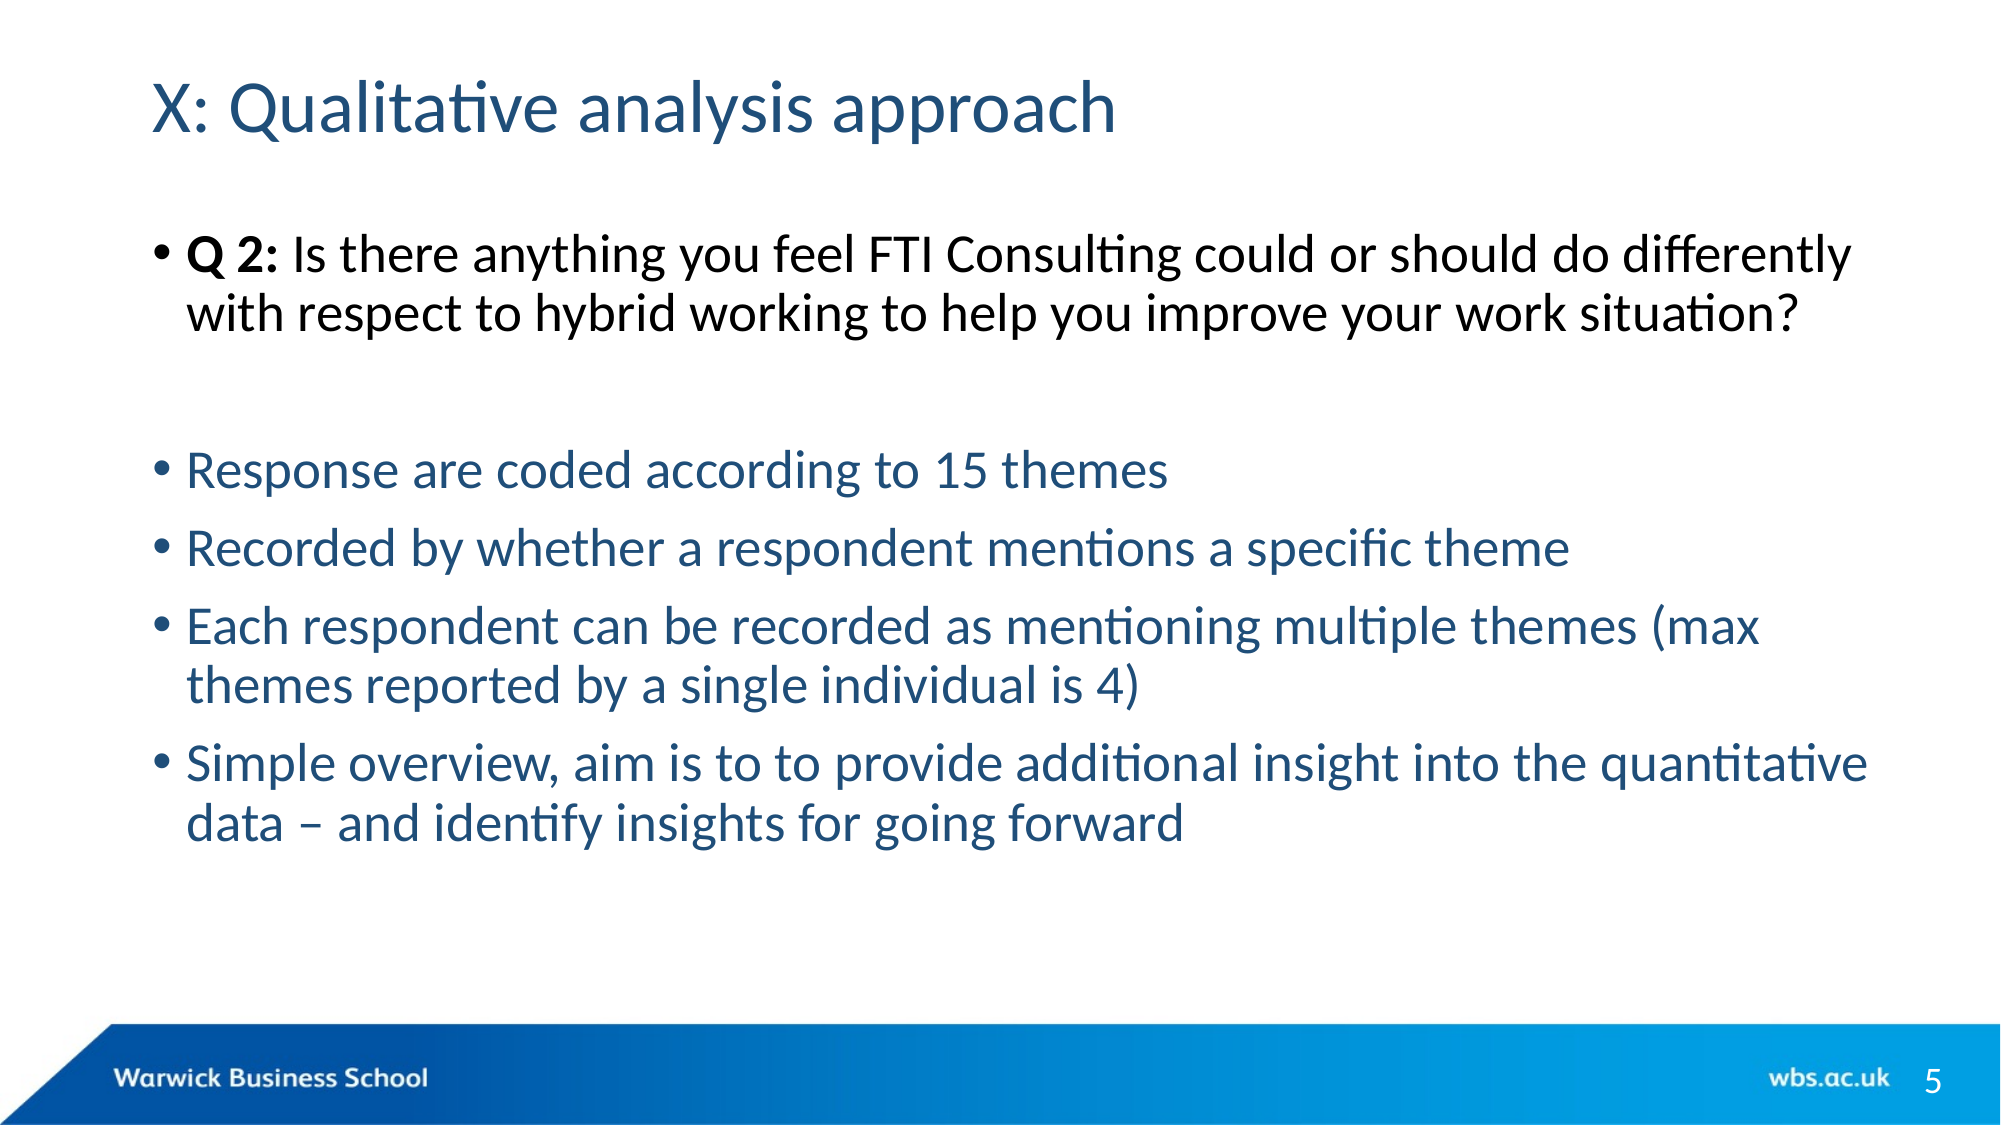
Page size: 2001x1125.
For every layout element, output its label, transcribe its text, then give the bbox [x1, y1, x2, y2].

picture [0, 0, 2001, 1125]
list Q 2: Is there anything you feel FTI Consulting could or should do differently with respect to hybrid working to help you improve your work situation? Response are coded according to 15 themes Recorded by whether a respondent mentions a specific theme Each respondent can be recorded as mentioning multiple themes (max themes reported by a single individual is 4) Simple overview, aim is to to provide additional insight into the quantitative data – and identify insights for going forward [137, 217, 1909, 989]
picture [1769, 1067, 1890, 1087]
slide_number 5 [1909, 1049, 2000, 1106]
title X: Qualitative analysis approach [137, 0, 1863, 217]
